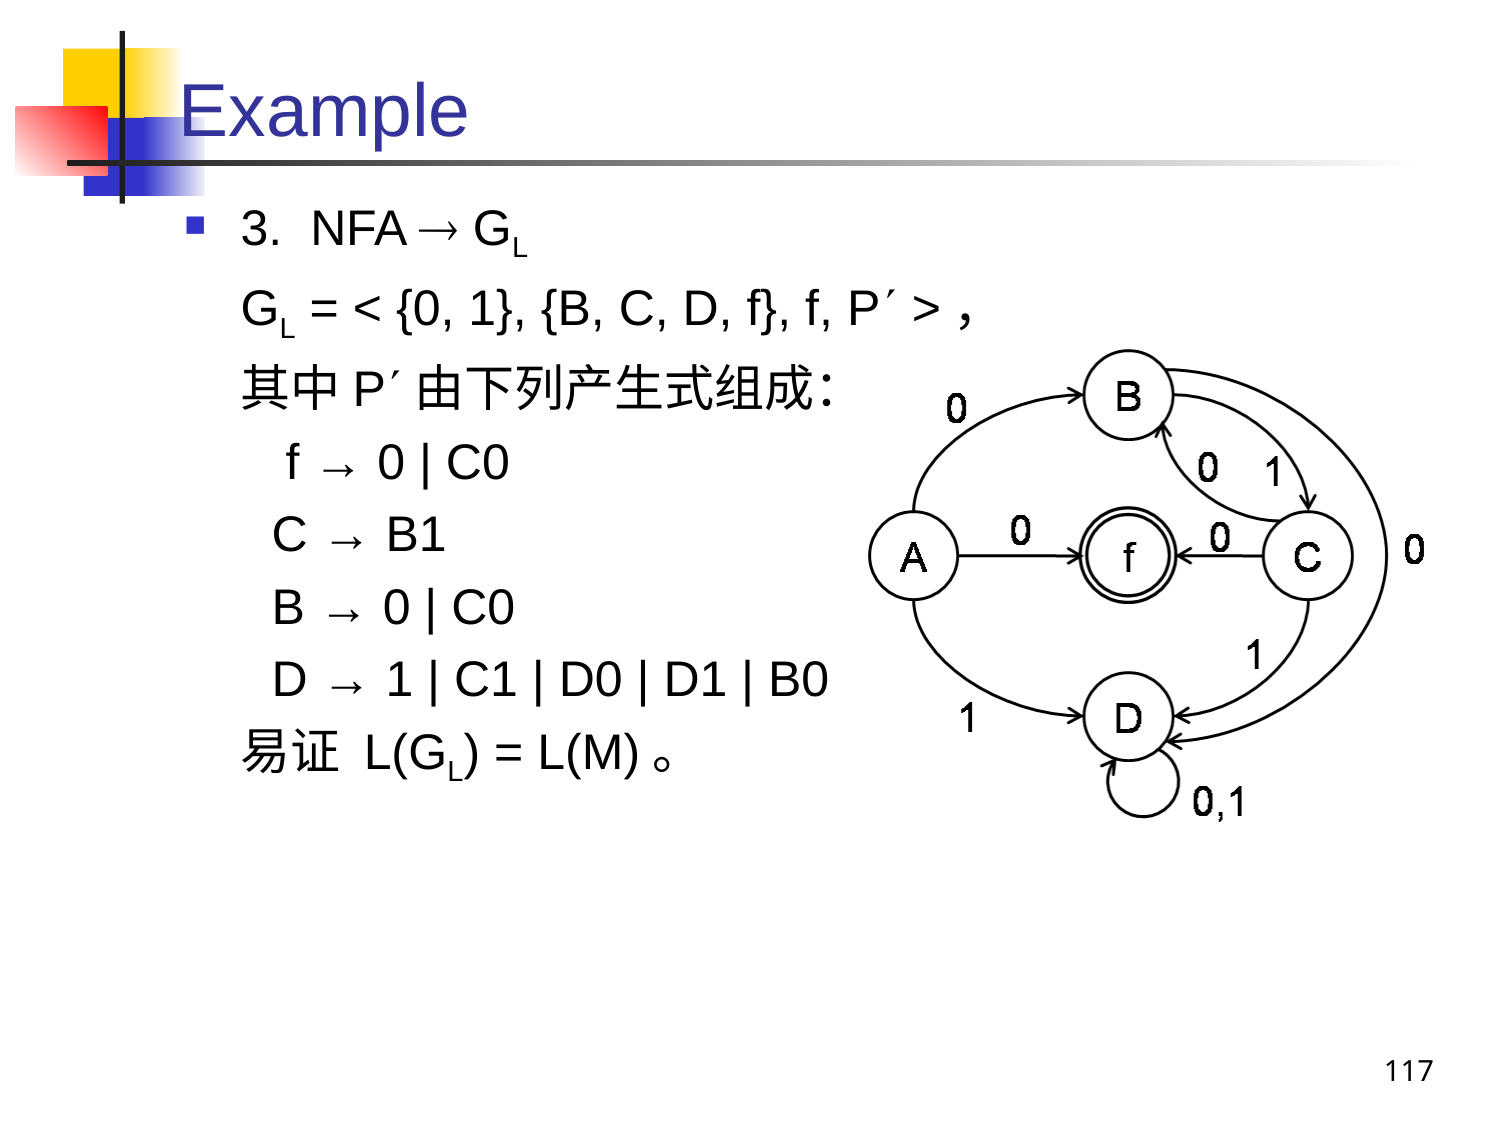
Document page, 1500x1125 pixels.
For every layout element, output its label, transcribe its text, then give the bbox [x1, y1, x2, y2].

picture [866, 347, 1451, 833]
title Example [163, 33, 1443, 160]
slide_number 117 [1136, 1023, 1450, 1100]
list 3. NFA  GL GL = < {0, 1}, {B, C, D, f}, f, P >， 其中P由下列产生式组成： f → 0 | C0 C → B1 B → 0 | C0 D → 1 | C1 | D0 | D1 | B0 易证 L(GL) = L(M)。 [168, 187, 1445, 1012]
